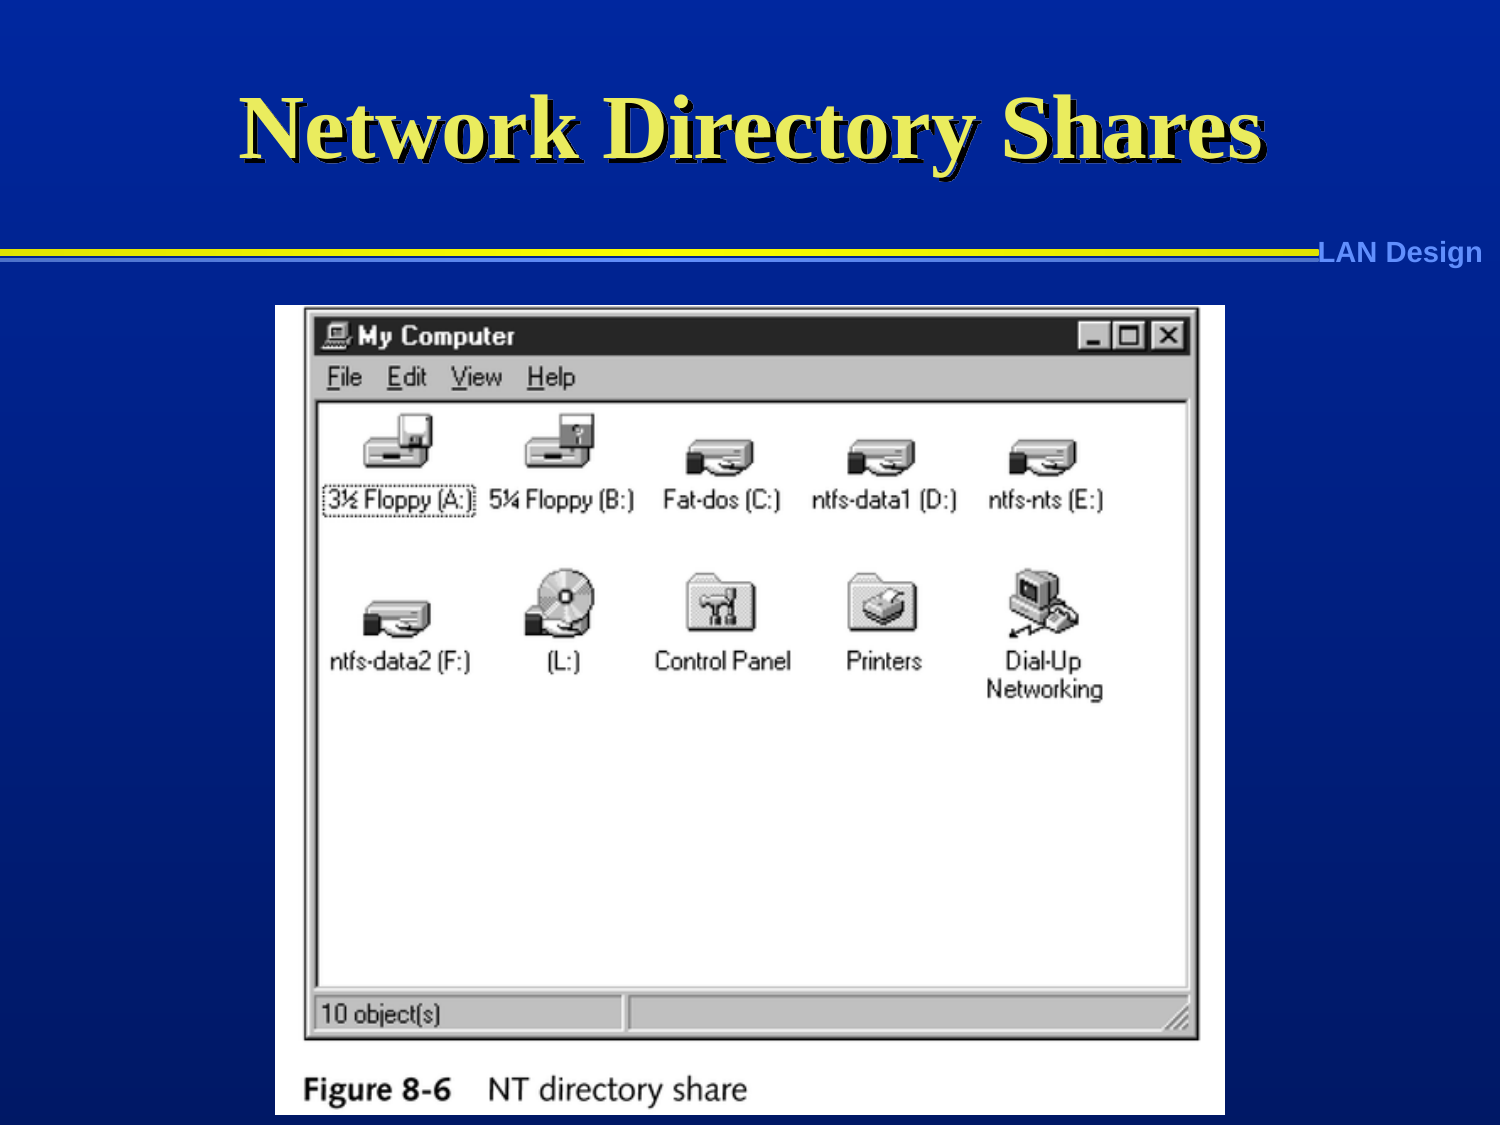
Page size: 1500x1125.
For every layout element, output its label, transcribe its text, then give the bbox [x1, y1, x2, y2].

title Network Directory Shares [111, 27, 1392, 217]
picture [274, 305, 1226, 1115]
